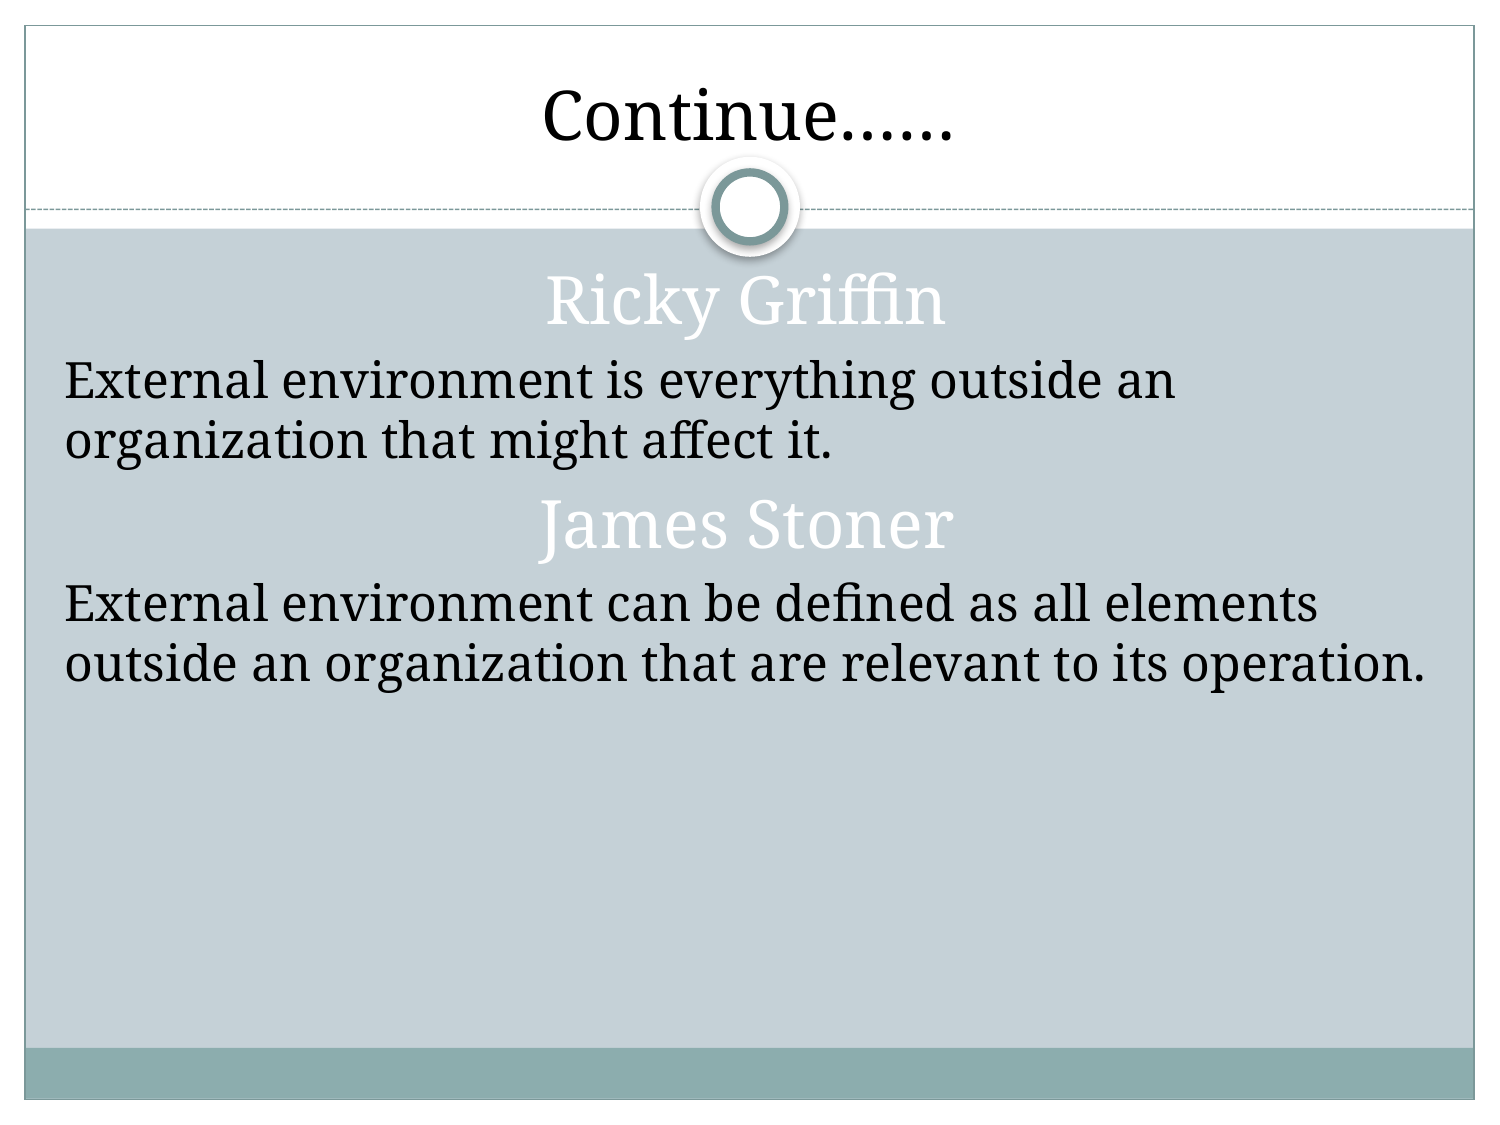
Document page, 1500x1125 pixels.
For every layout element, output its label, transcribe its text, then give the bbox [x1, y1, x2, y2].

title Continue…… [49, 37, 1450, 162]
list Ricky Griffin External environment is everything outside an organization that might affect it. James Stoner External environment can be defined as all elements outside an organization that are relevant to its operation. [49, 250, 1445, 1001]
